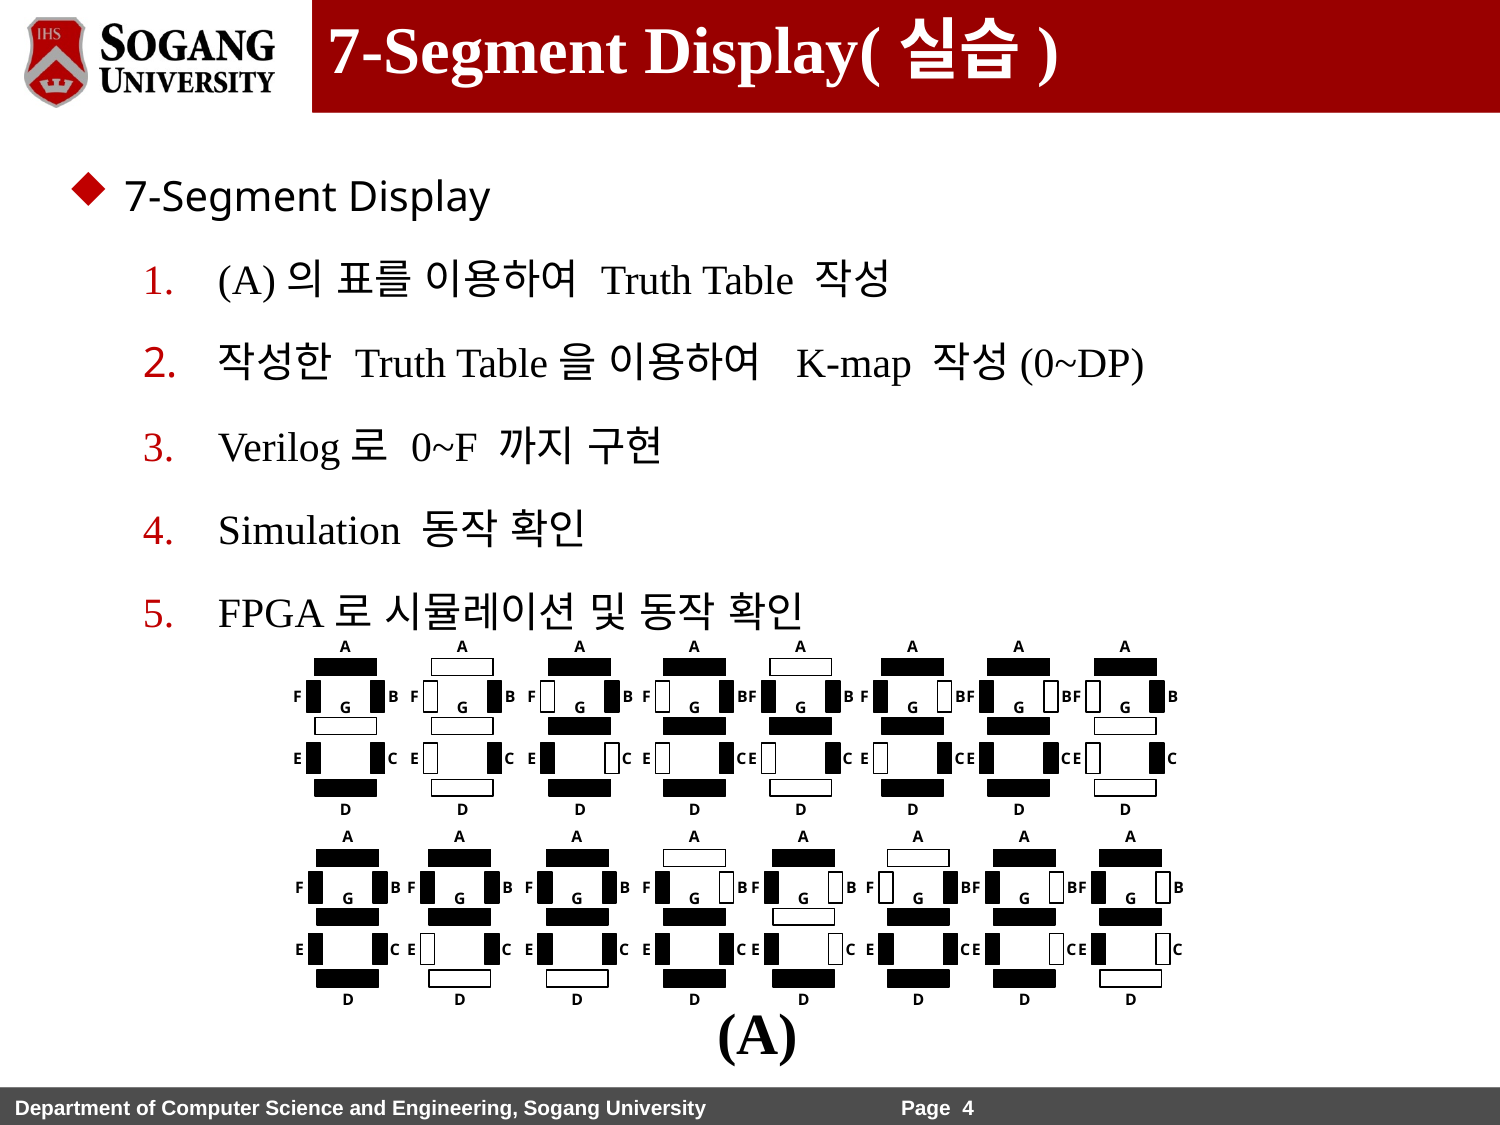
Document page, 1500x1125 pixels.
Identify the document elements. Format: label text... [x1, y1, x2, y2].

picture [99, 23, 275, 93]
picture [24, 17, 88, 108]
text_box 7-Segment Display (A)의 표를 이용하여 Truth Table 작성 작성한 Truth Table을 이용하여 K-map 작성(0~DP) Verilog로 0~F 까지 구현 Simulation 동작 확인 FPGA로 시뮬레이션 및 동작 확인 [53, 137, 1424, 1059]
text_box (A) [702, 1021, 825, 1074]
picture [290, 633, 1186, 1014]
text_box 7-Segment Display(실습) [312, 0, 1500, 114]
